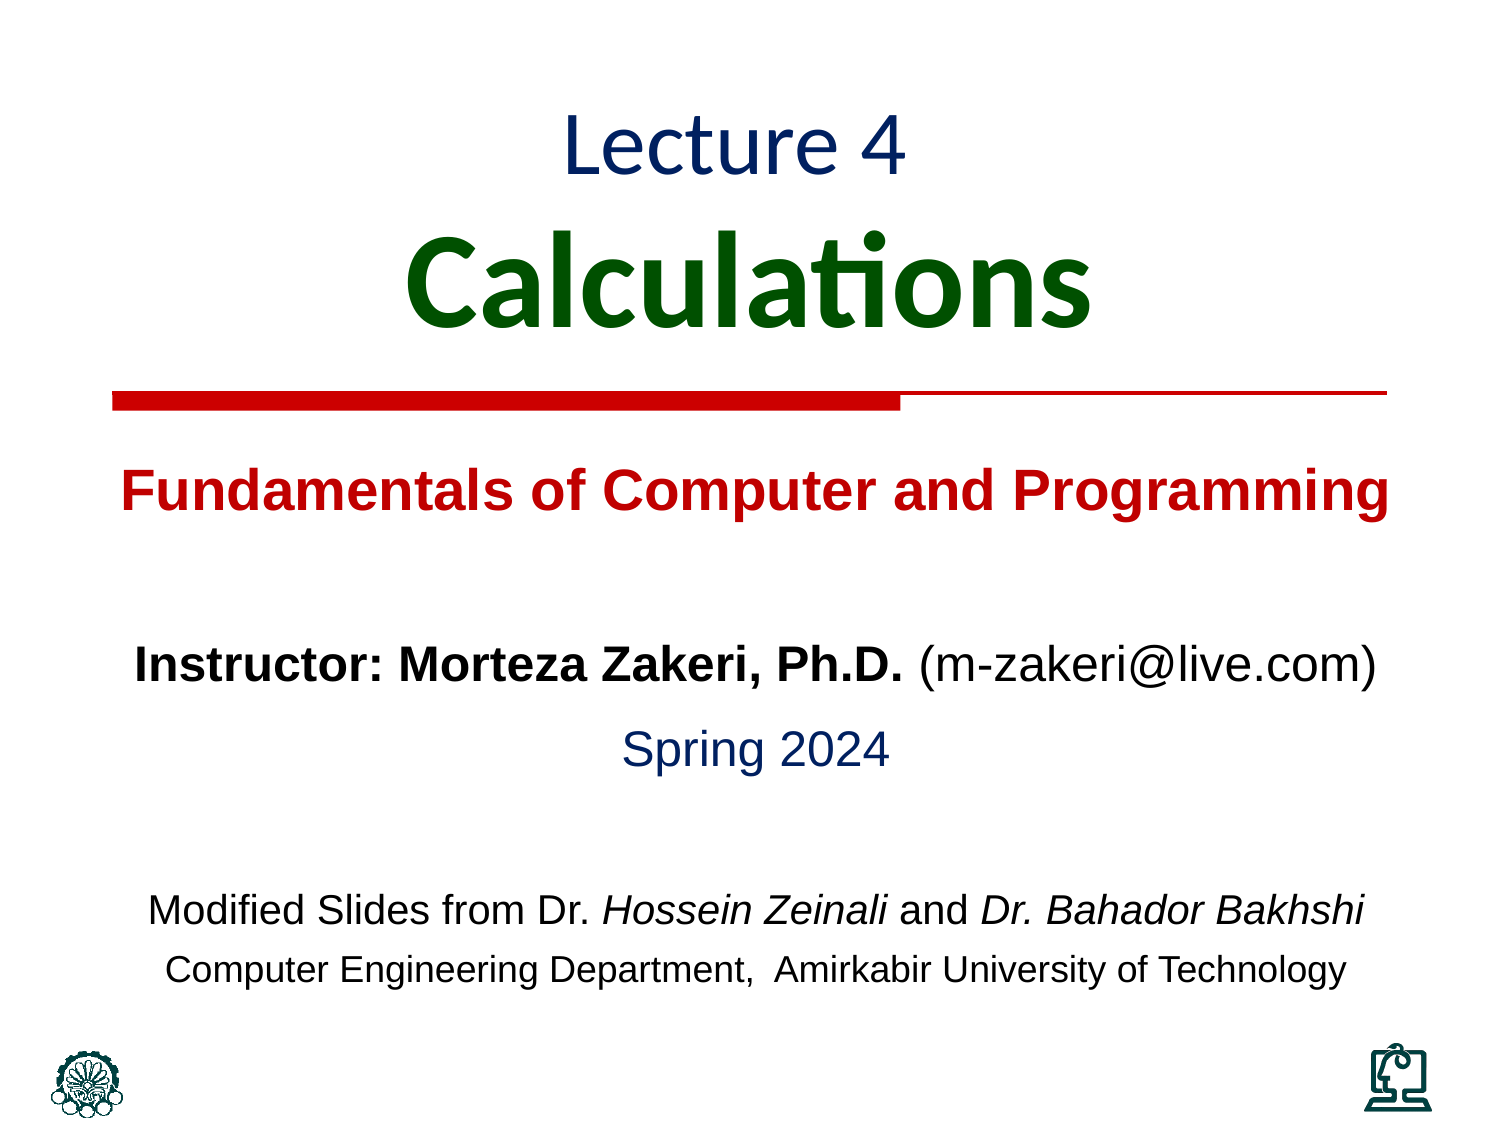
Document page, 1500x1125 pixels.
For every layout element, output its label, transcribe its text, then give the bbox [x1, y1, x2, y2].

text_box Fundamentals of Computer and Programming Instructor: Morteza Zakeri, Ph.D. (m-zakeri@live.com) Spring 2024 Modified Slides from Dr. Hossein Zeinali and Dr. Bahador Bakhshi Computer Engineering Department, Amirkabir University of Technology [64, 444, 1447, 1047]
text_box Calculations [181, 174, 1319, 363]
text_box Lecture 4 [525, 67, 945, 201]
picture [50, 1049, 125, 1120]
picture [1362, 1047, 1438, 1115]
